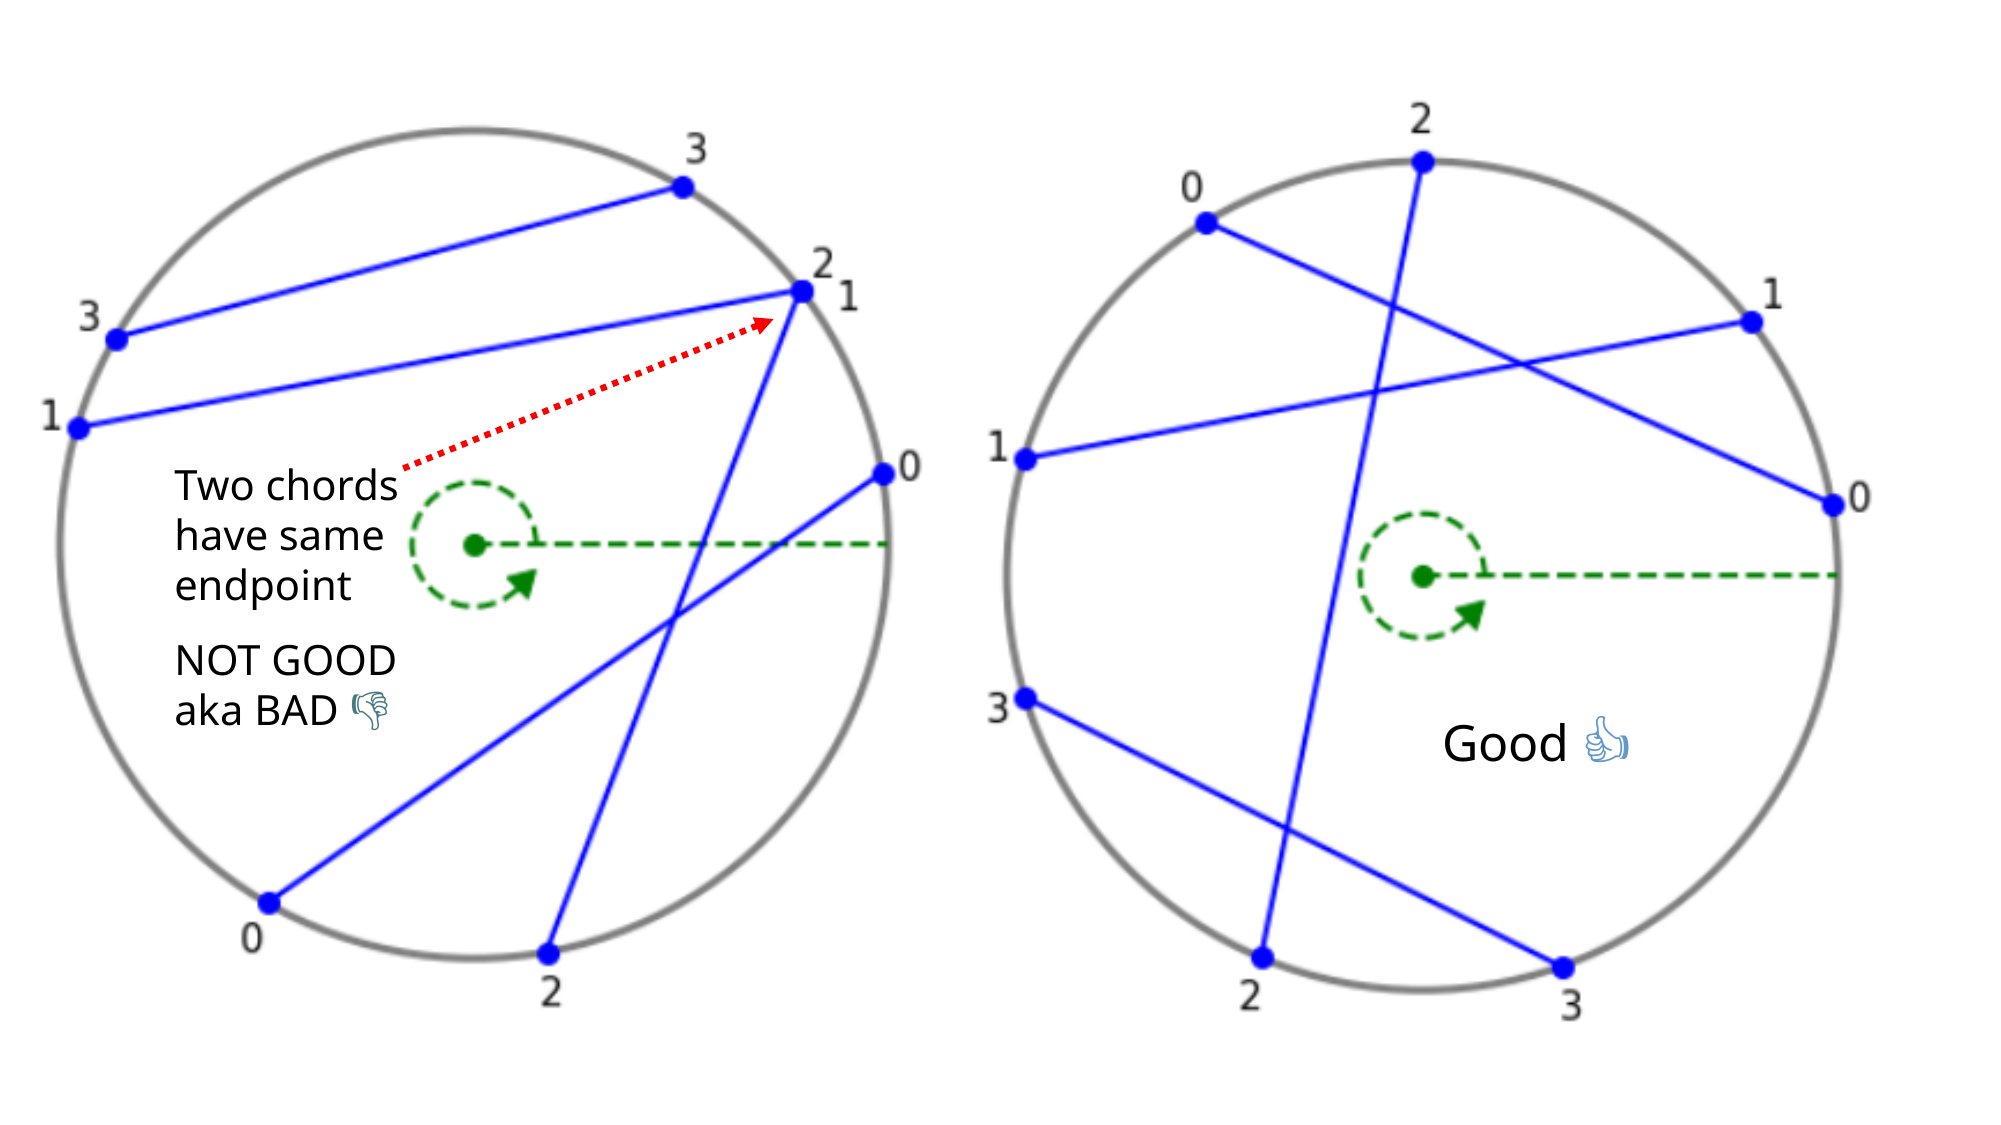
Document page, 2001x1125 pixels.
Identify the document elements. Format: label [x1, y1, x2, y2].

text_box [402, 318, 775, 469]
picture [0, 84, 1900, 1040]
